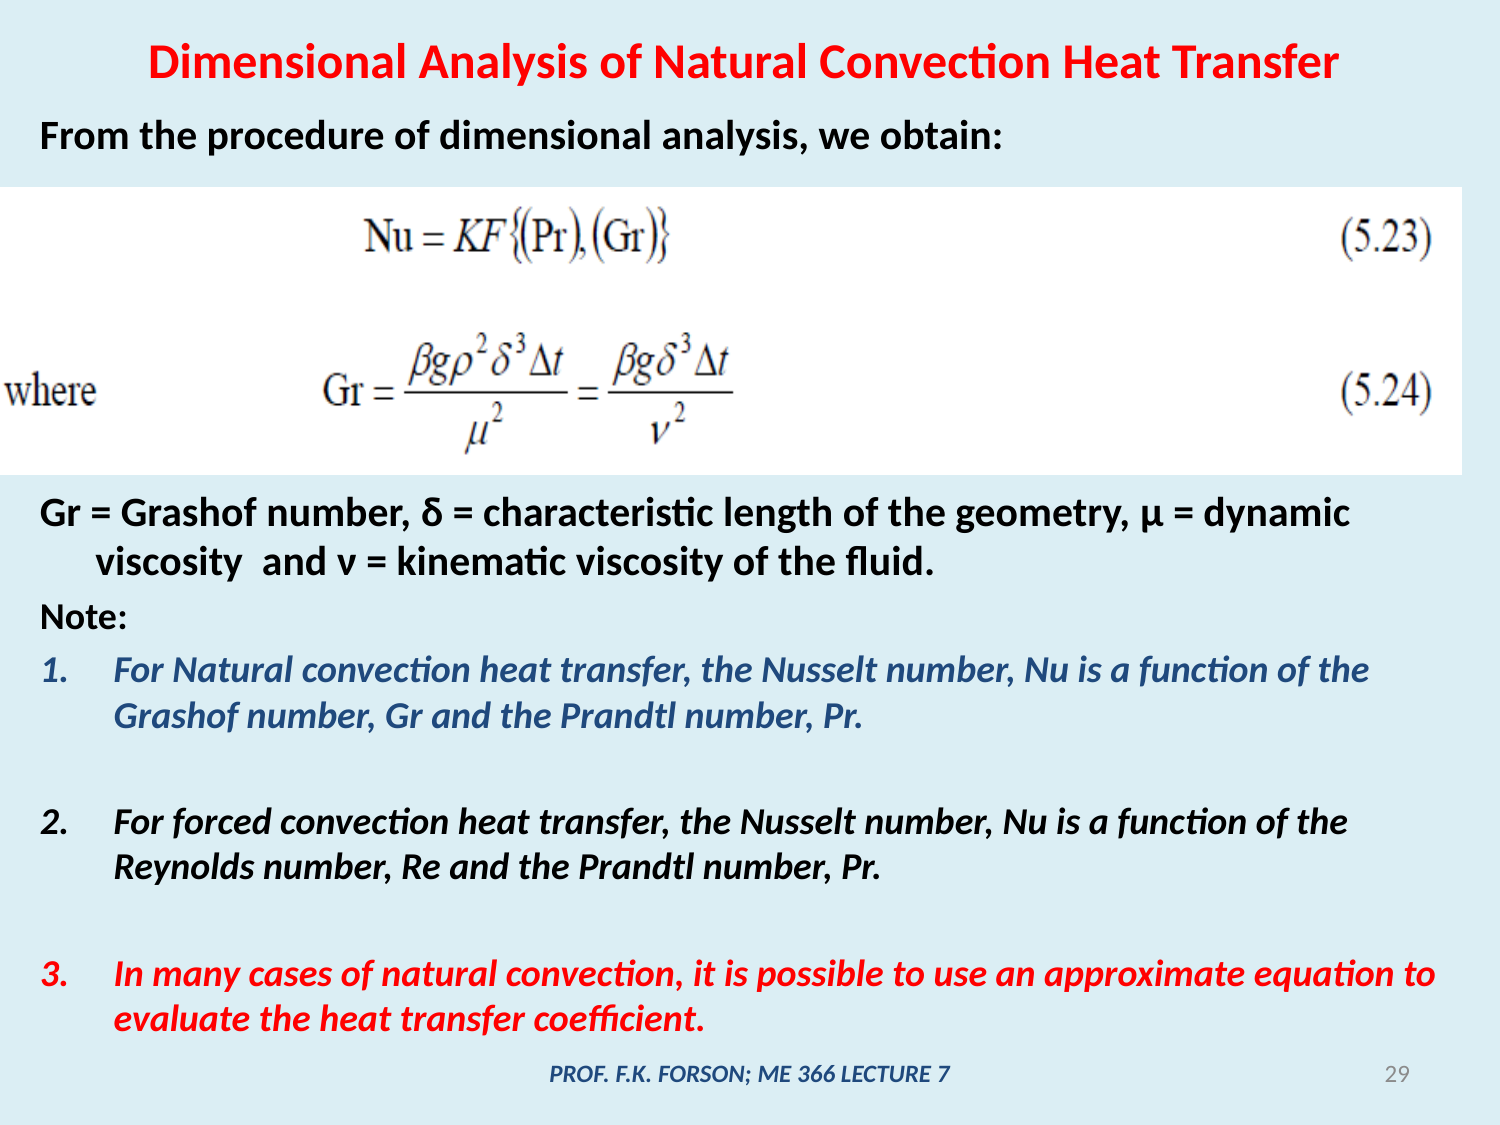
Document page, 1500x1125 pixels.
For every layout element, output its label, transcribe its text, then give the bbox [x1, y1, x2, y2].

list From the procedure of dimensional analysis, we obtain: Gr = Grashof number, δ = characteristic length of the geometry, μ = dynamic viscosity and ν = kinematic viscosity of the fluid. Note: For Natural convection heat transfer, the Nusselt number, Nu is a function of the Grashof number, Gr and the Prandtl number, Pr. For forced convection heat transfer, the Nusselt number, Nu is a function of the Reynolds number, Re and the Prandtl number, Pr. In many cases of natural convection, it is possible to use an approximate equation to evaluate the heat transfer coefficient. [24, 99, 1475, 1050]
slide_number 29 [1074, 1042, 1425, 1103]
picture [0, 187, 1462, 476]
footer PROF. F.K. FORSON; ME 366 LECTURE 7 [512, 1042, 988, 1103]
title Dimensional Analysis of Natural Convection Heat Transfer [75, 12, 1425, 99]
